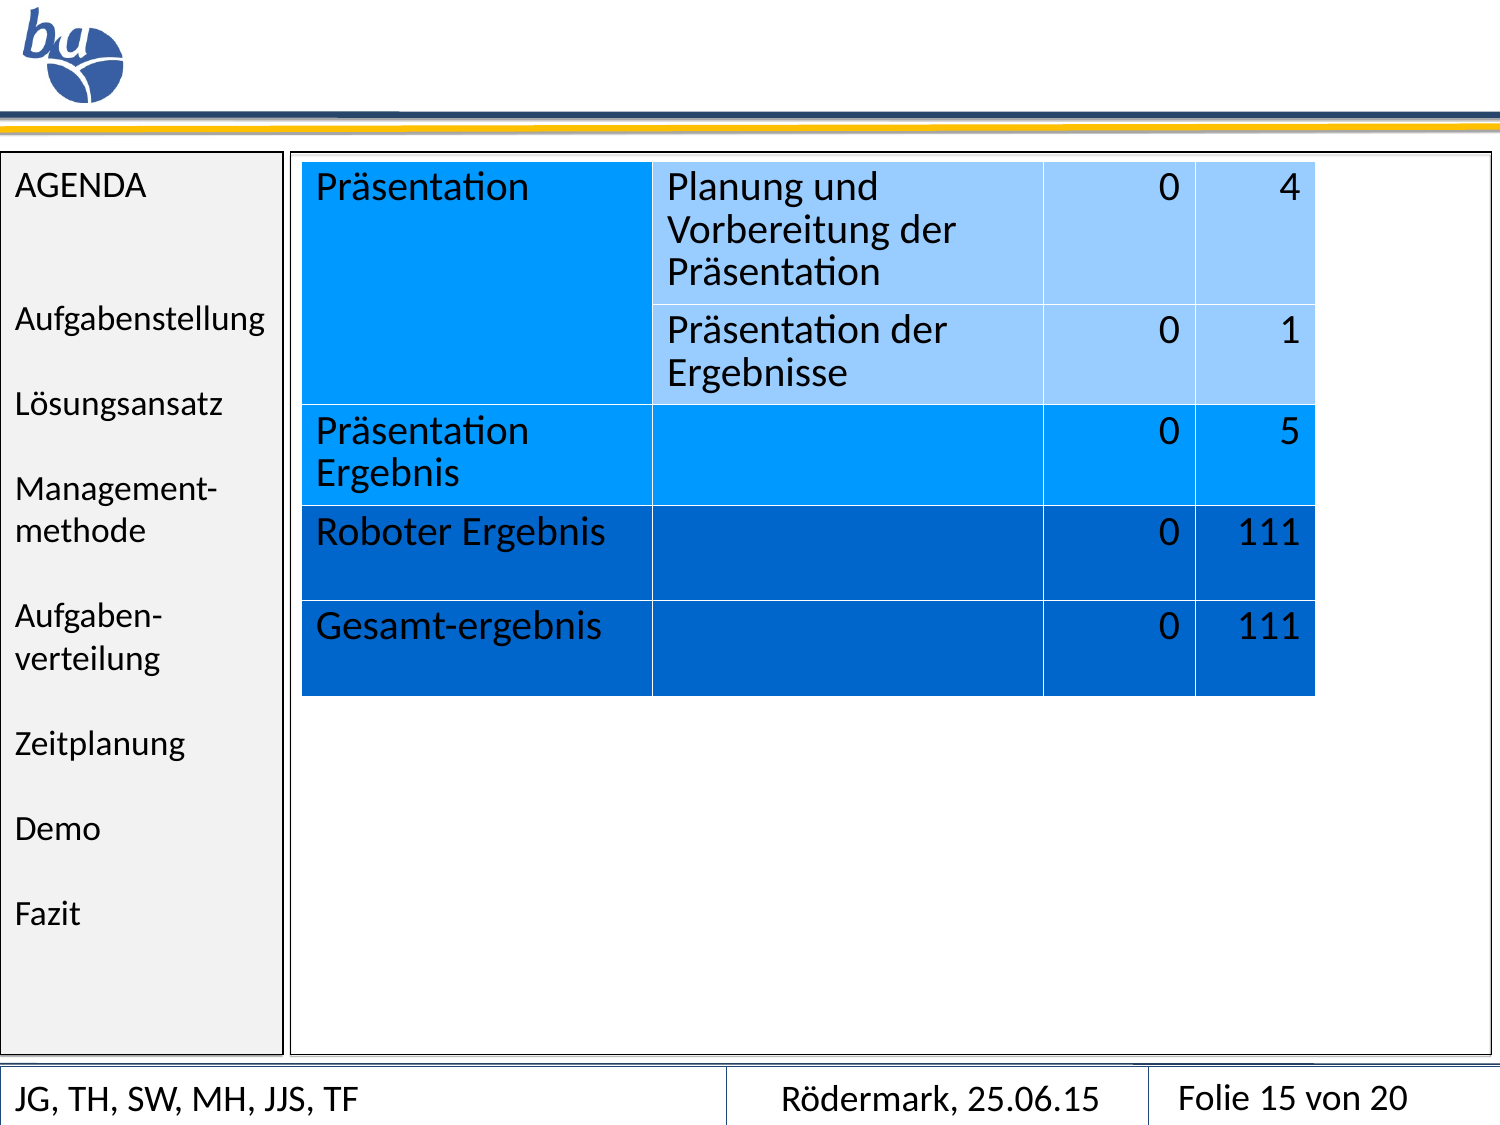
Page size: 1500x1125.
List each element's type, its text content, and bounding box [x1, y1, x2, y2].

table_cell 5 [1196, 405, 1315, 505]
table_cell 0 [1044, 305, 1195, 404]
table_cell [653, 601, 1043, 696]
picture [22, 7, 129, 103]
table_cell 111 [1196, 601, 1315, 696]
table_cell 1 [1196, 305, 1315, 404]
table_cell [653, 405, 1043, 505]
table_cell 0 [1044, 405, 1195, 505]
table_header Präsentation [302, 162, 652, 404]
table_cell Gesamt-ergebnis [302, 601, 652, 696]
table_cell Roboter Ergebnis [302, 506, 652, 600]
table_cell 111 [1196, 506, 1315, 600]
table_cell Präsentation der Ergebnisse [653, 305, 1043, 404]
table_header 0 [1044, 162, 1195, 304]
table_cell Präsentation Ergebnis [302, 405, 652, 505]
table_cell 0 [1044, 506, 1195, 600]
table_cell [653, 506, 1043, 600]
table_cell 0 [1044, 601, 1195, 696]
table_header Planung und Vorbereitung der Präsentation [653, 162, 1043, 304]
table_header 4 [1196, 162, 1315, 304]
